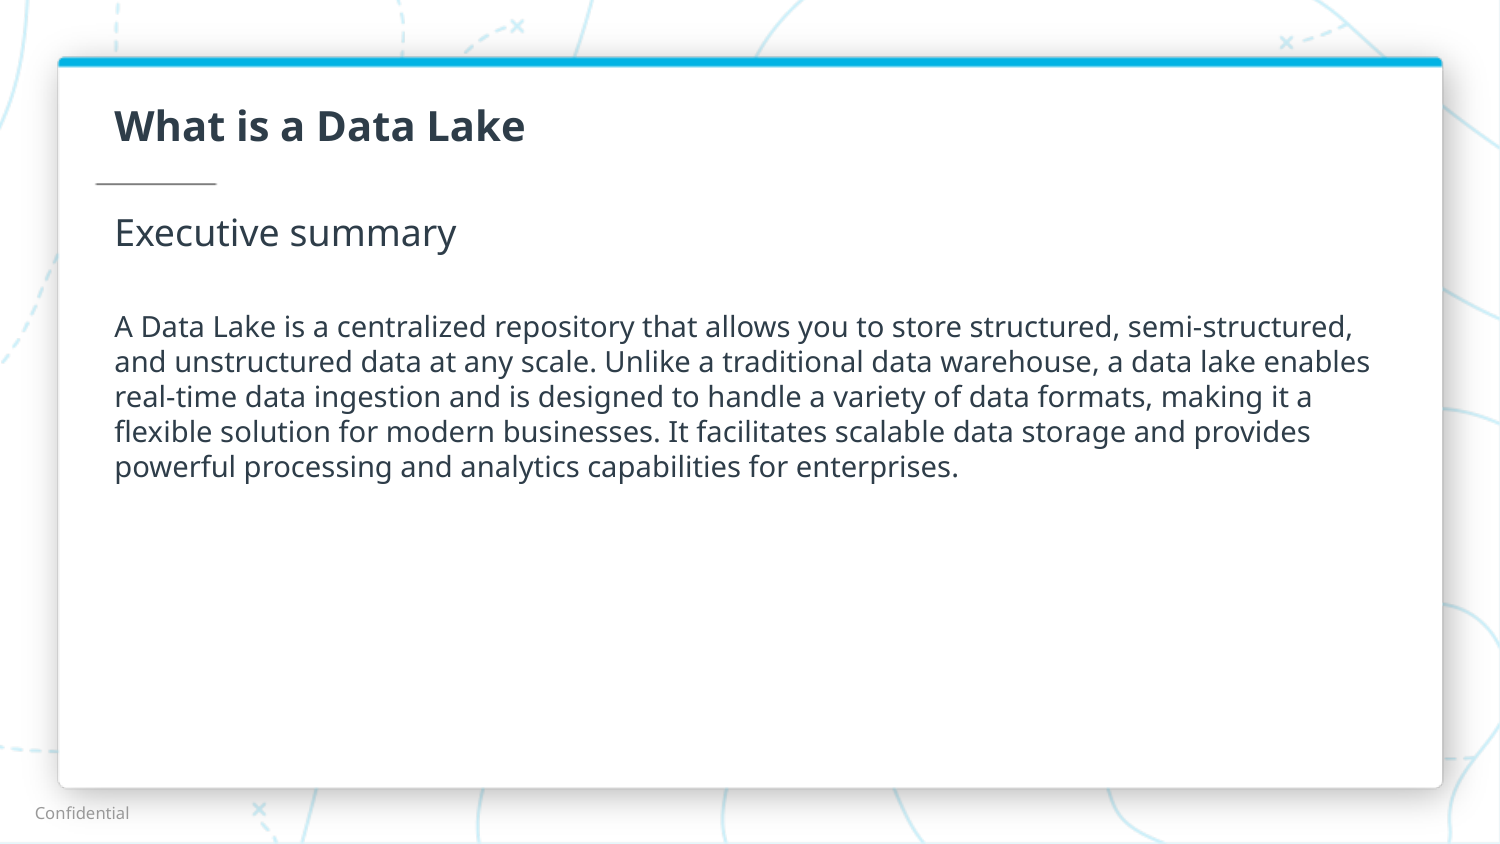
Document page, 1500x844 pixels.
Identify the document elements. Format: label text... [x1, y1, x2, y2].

picture [0, 0, 1500, 844]
subtitle Executive summary [99, 193, 1401, 272]
list A Data Lake is a centralized repository that allows you to store structured, semi-structured, and unstructured data at any scale. Unlike a traditional data warehouse, a data lake enables real-time data ingestion and is designed to handle a variety of data formats, making it a flexible solution for modern businesses. It facilitates scalable data storage and provides powerful processing and analytics capabilities for enterprises. [99, 293, 1390, 765]
title What is a Data Lake [99, 77, 1401, 172]
